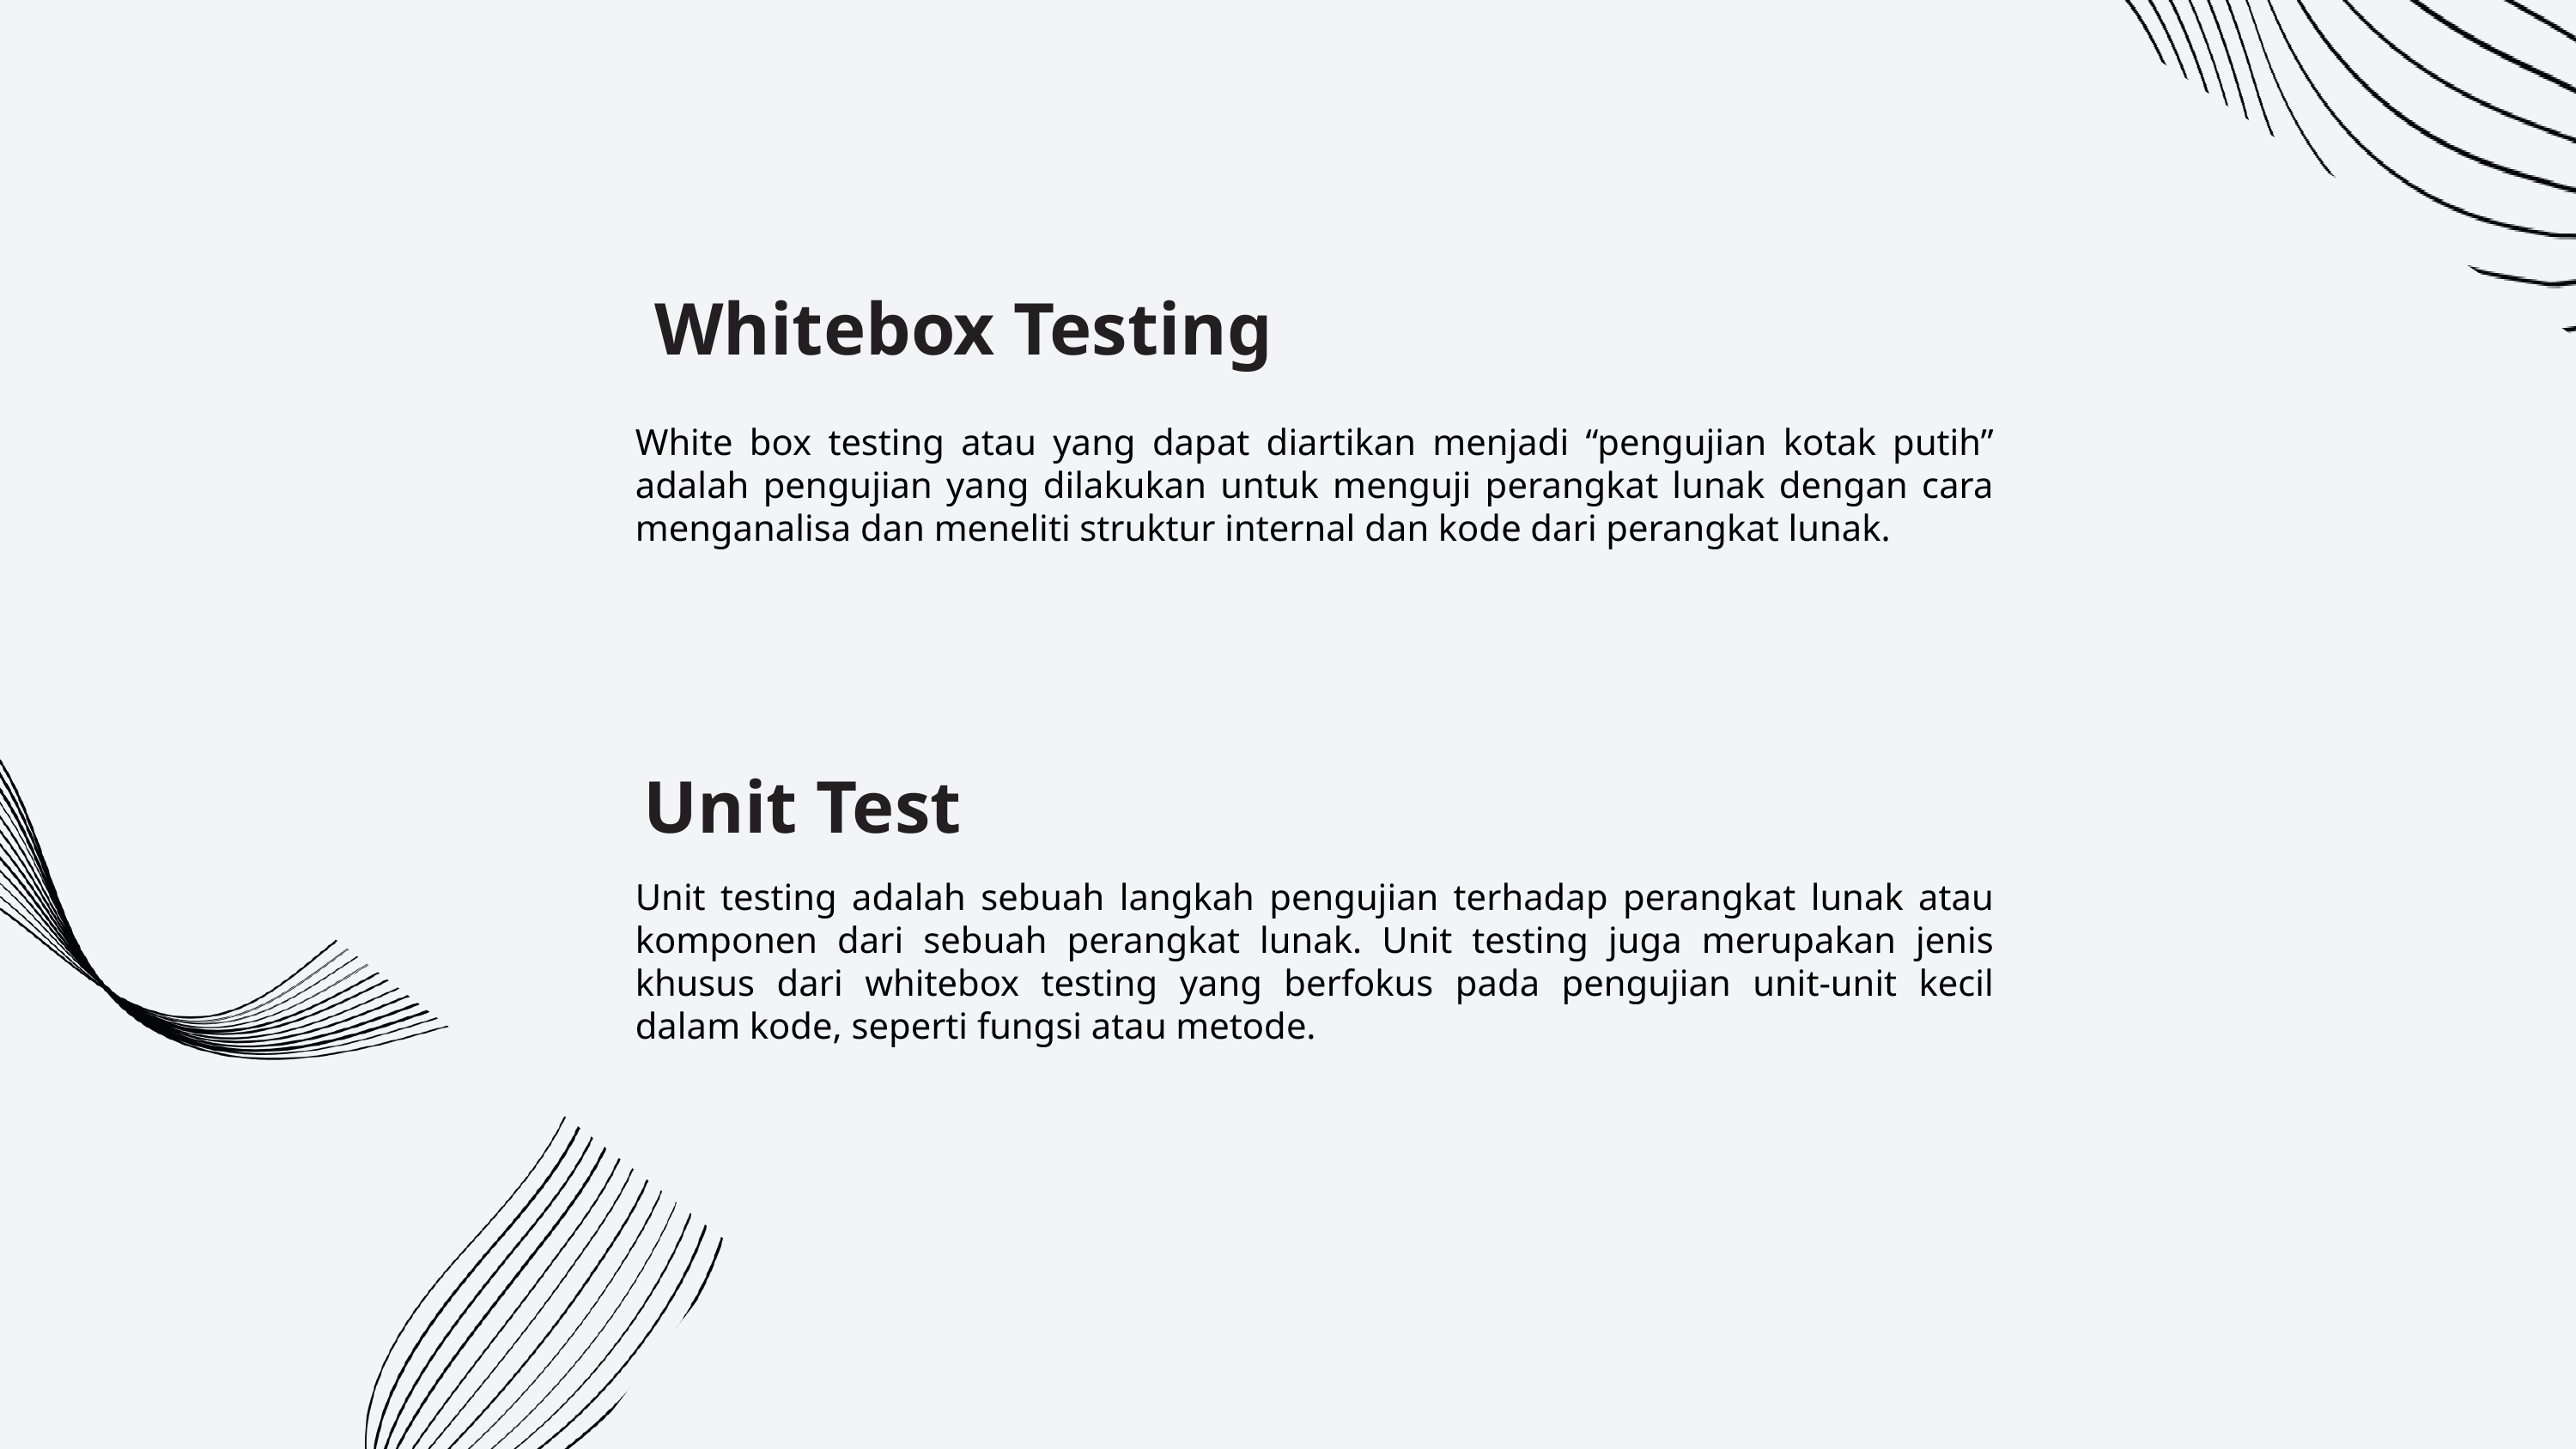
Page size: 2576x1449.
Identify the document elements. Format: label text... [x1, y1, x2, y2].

text_box [0, 680, 738, 1449]
text_box Unit Test [386, 601, 1220, 848]
text_box Unit testing adalah sebuah langkah pengujian terhadap perangkat lunak atau komponen dari sebuah perangkat lunak. Unit testing juga merupakan jenis khusus dari whitebox testing yang berfokus pada pengujian unit-unit kecil dalam kode, seperti fungsi atau metode. [623, 868, 2008, 1053]
text_box Whitebox Testing [547, 123, 1381, 370]
text_box [2068, 0, 2576, 338]
text_box White box testing atau yang dapat diartikan menjadi “pengujian kotak putih” adalah pengujian yang dilakukan untuk menguji perangkat lunak dengan cara menganalisa dan meneliti struktur internal dan kode dari perangkat lunak. [623, 413, 2008, 555]
